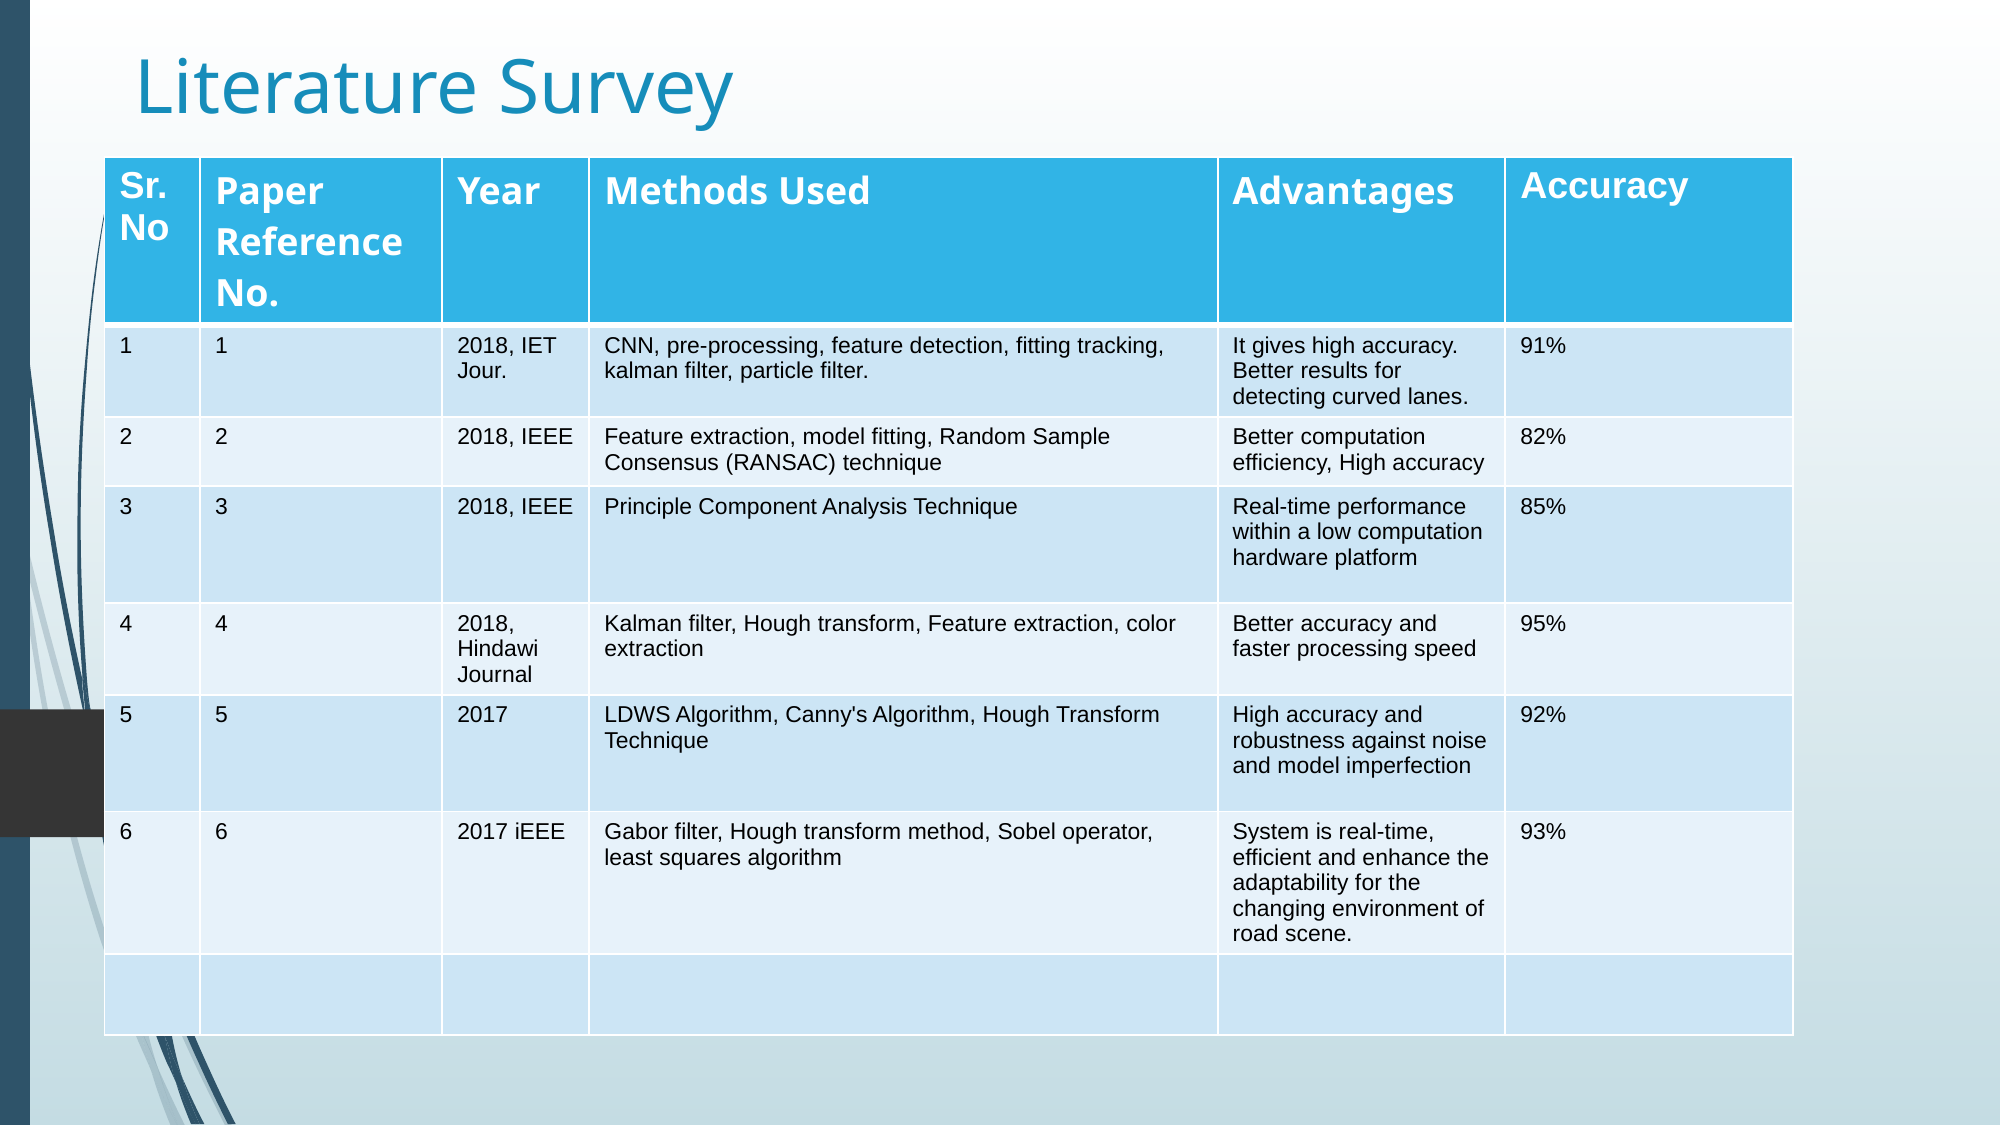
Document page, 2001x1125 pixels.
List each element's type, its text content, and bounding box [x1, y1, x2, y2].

table_cell [105, 955, 199, 1034]
table_cell 85% [1506, 487, 1792, 602]
table_cell 1 [201, 328, 441, 416]
table_cell 2018, Hindawi Journal [443, 604, 588, 694]
table_cell Better computation efficiency, High accuracy [1219, 418, 1504, 485]
table_cell 5 [201, 696, 441, 811]
table_cell Principle Component Analysis Technique [590, 487, 1217, 602]
table_header Advantages [1219, 158, 1504, 322]
table_cell Kalman filter, Hough transform, Feature extraction, color extraction [590, 604, 1217, 694]
table_header Year [443, 158, 588, 322]
title Literature Survey [119, 31, 1888, 137]
table_cell 4 [105, 604, 199, 694]
table_cell 2018, IET Jour. [443, 328, 588, 416]
table_cell [1219, 955, 1504, 1034]
table_cell 82% [1506, 418, 1792, 485]
table_cell 4 [201, 604, 441, 694]
table_cell 93% [1506, 812, 1792, 953]
table_cell Real-time performance within a low computation hardware platform [1219, 487, 1504, 602]
table_header Sr. No [105, 158, 199, 322]
table_cell 2017 [443, 696, 588, 811]
table_cell 2 [105, 418, 199, 485]
table_cell 1 [105, 328, 199, 416]
table_cell [1506, 955, 1792, 1034]
table_cell 3 [201, 487, 441, 602]
table_cell LDWS Algorithm, Canny's Algorithm, Hough Transform Technique [590, 696, 1217, 811]
table_cell High accuracy and robustness against noise and model imperfection [1219, 696, 1504, 811]
table_cell Feature extraction, model fitting, Random Sample Consensus (RANSAC) technique [590, 418, 1217, 485]
table_cell 6 [105, 812, 199, 953]
table_cell 95% [1506, 604, 1792, 694]
table_cell It gives high accuracy. Better results for detecting curved lanes. [1219, 328, 1504, 416]
table_cell Gabor filter, Hough transform method, Sobel operator, least squares algorithm [590, 812, 1217, 953]
table_cell [201, 955, 441, 1034]
table_cell 92% [1506, 696, 1792, 811]
table_header Accuracy [1506, 158, 1792, 322]
table_cell CNN, pre-processing, feature detection, fitting tracking, kalman filter, particle filter. [590, 328, 1217, 416]
table_cell 91% [1506, 328, 1792, 416]
table_header Methods Used [590, 158, 1217, 322]
table_cell 5 [105, 696, 199, 811]
table_cell 6 [201, 812, 441, 953]
table_cell Better accuracy and faster processing speed [1219, 604, 1504, 694]
table_cell [590, 955, 1217, 1034]
table_cell 2018, IEEE [443, 418, 588, 485]
table_cell 2 [201, 418, 441, 485]
table_cell [443, 955, 588, 1034]
table_cell 2018, IEEE [443, 487, 588, 602]
table_header Paper Reference No. [201, 158, 441, 322]
table_cell 2017 iEEE [443, 812, 588, 953]
table_cell 3 [105, 487, 199, 602]
table_cell System is real-time, efficient and enhance the adaptability for the changing environment of road scene. [1219, 812, 1504, 953]
